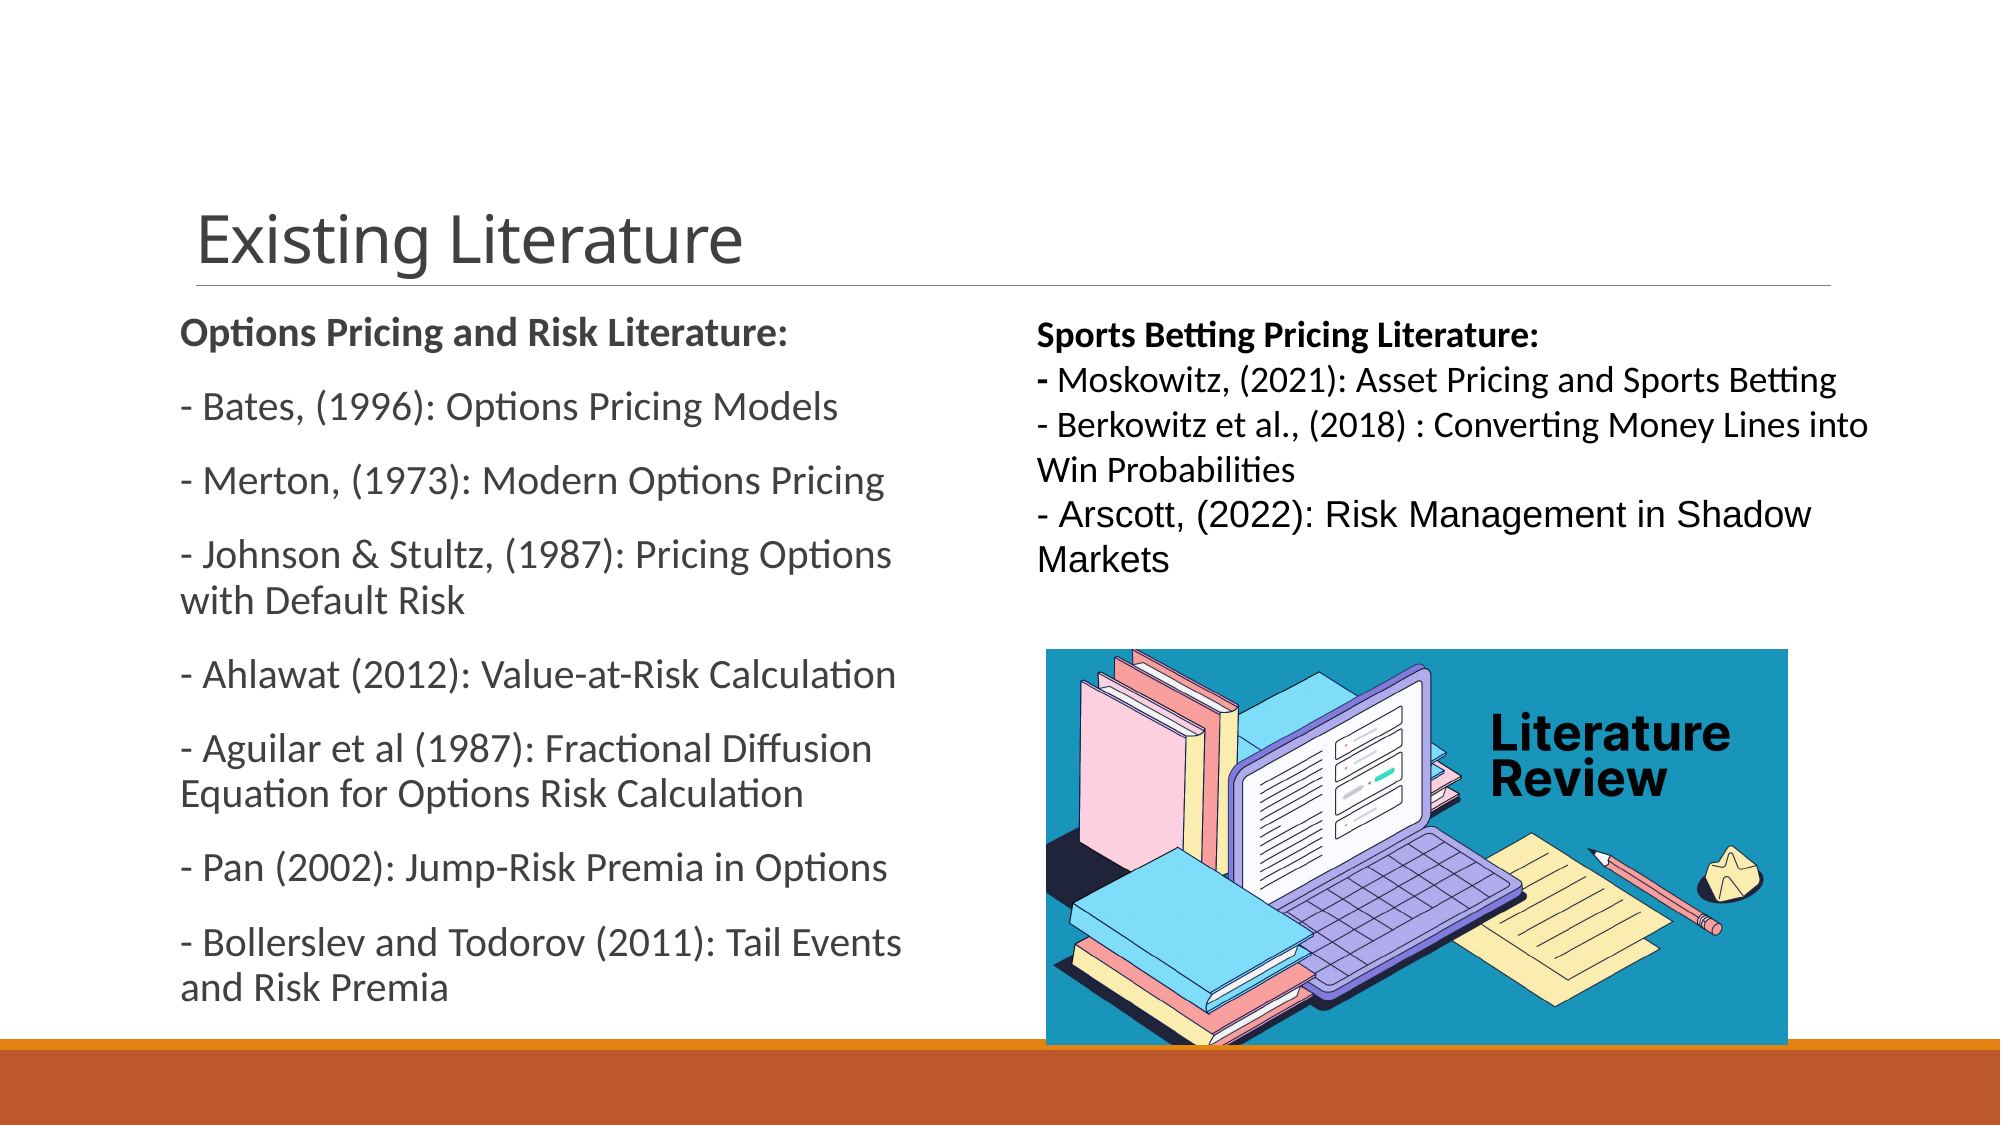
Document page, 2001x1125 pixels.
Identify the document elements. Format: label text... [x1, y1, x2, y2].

title Existing Literature [180, 47, 1830, 285]
picture [1046, 648, 1789, 1046]
text_box Sports Betting Pricing Literature: - Moskowitz, (2021): Asset Pricing and Sports Betting - Berkowitz et al., (2018) : Converting Money Lines into Win Probabilities - Arscott, (2022): Risk Management in Shadow Markets [1022, 302, 1912, 993]
list Options Pricing and Risk Literature: - Bates, (1996): Options Pricing Models - Merton, (1973): Modern Options Pricing - Johnson & Stultz, (1987): Pricing Options with Default Risk - Ahlawat (2012): Value-at-Risk Calculation - Aguilar et al (1987): Fractional Diffusion Equation for Options Risk Calculation - Pan (2002): Jump-Risk Premia in Options - Bollerslev and Todorov (2011): Tail Events and Risk Premia [180, 302, 961, 1019]
